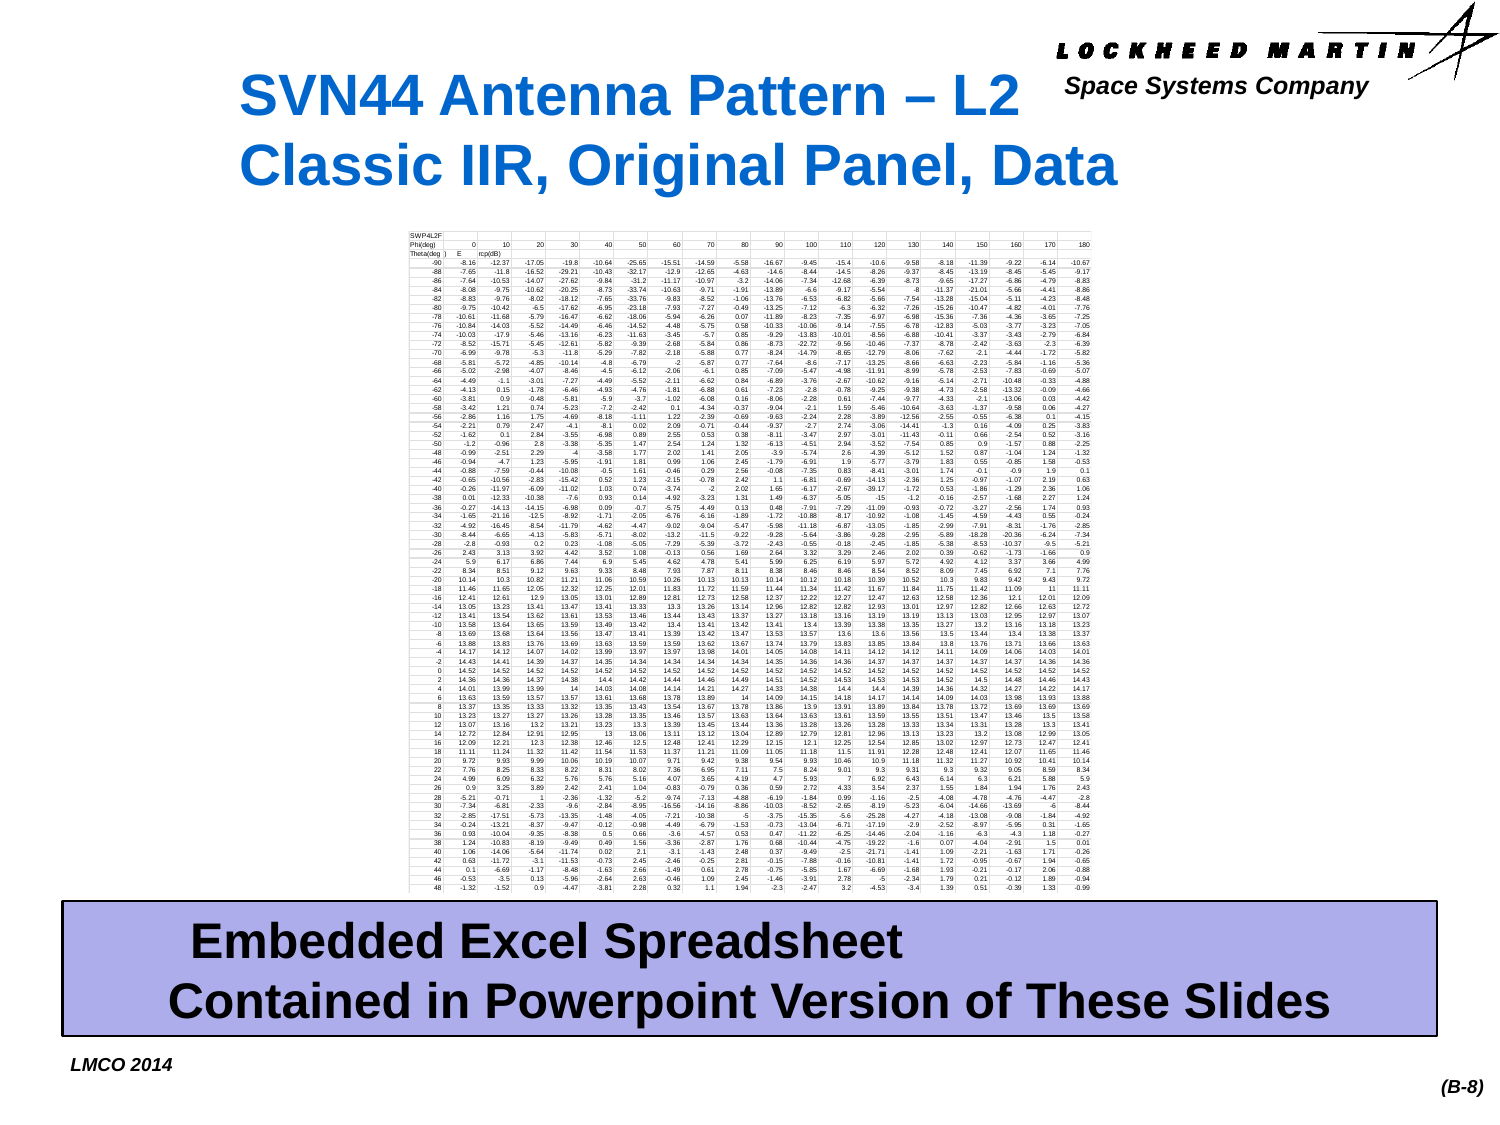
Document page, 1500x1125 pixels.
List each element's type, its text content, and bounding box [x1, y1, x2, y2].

picture [1050, 0, 1500, 99]
text_box SVN44 Antenna Pattern – L2 Classic IIR, Original Panel, Data [224, 49, 1138, 205]
picture [1315, 83, 1321, 92]
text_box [408, 230, 1092, 894]
text_box Embedded Excel Spreadsheet Contained in Powerpoint Version of These Slides [62, 901, 1438, 1036]
